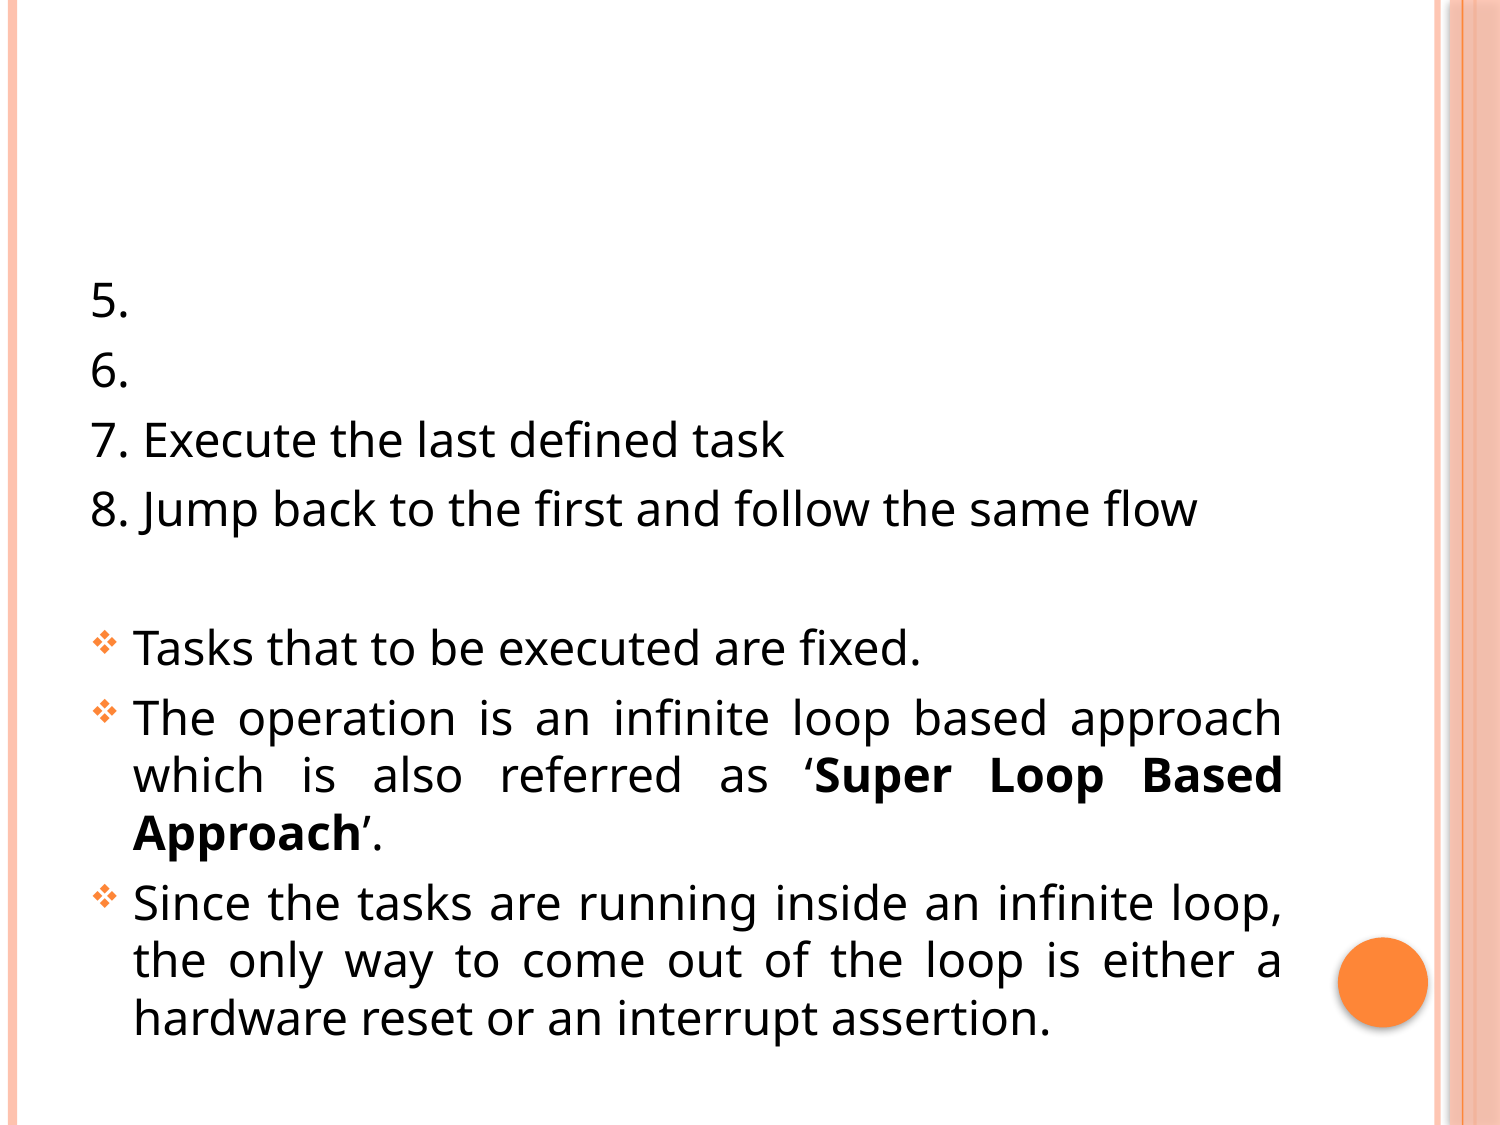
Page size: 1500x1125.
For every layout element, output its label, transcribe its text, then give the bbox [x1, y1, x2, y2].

list 5. 6. 7. Execute the last defined task 8. Jump back to the first and follow the same flow Tasks that to be executed are fixed. The operation is an infinite loop based approach which is also referred as ‘Super Loop Based Approach’. Since the tasks are running inside an infinite loop, the only way to come out of the loop is either a hardware reset or an interrupt assertion. [75, 262, 1300, 1062]
